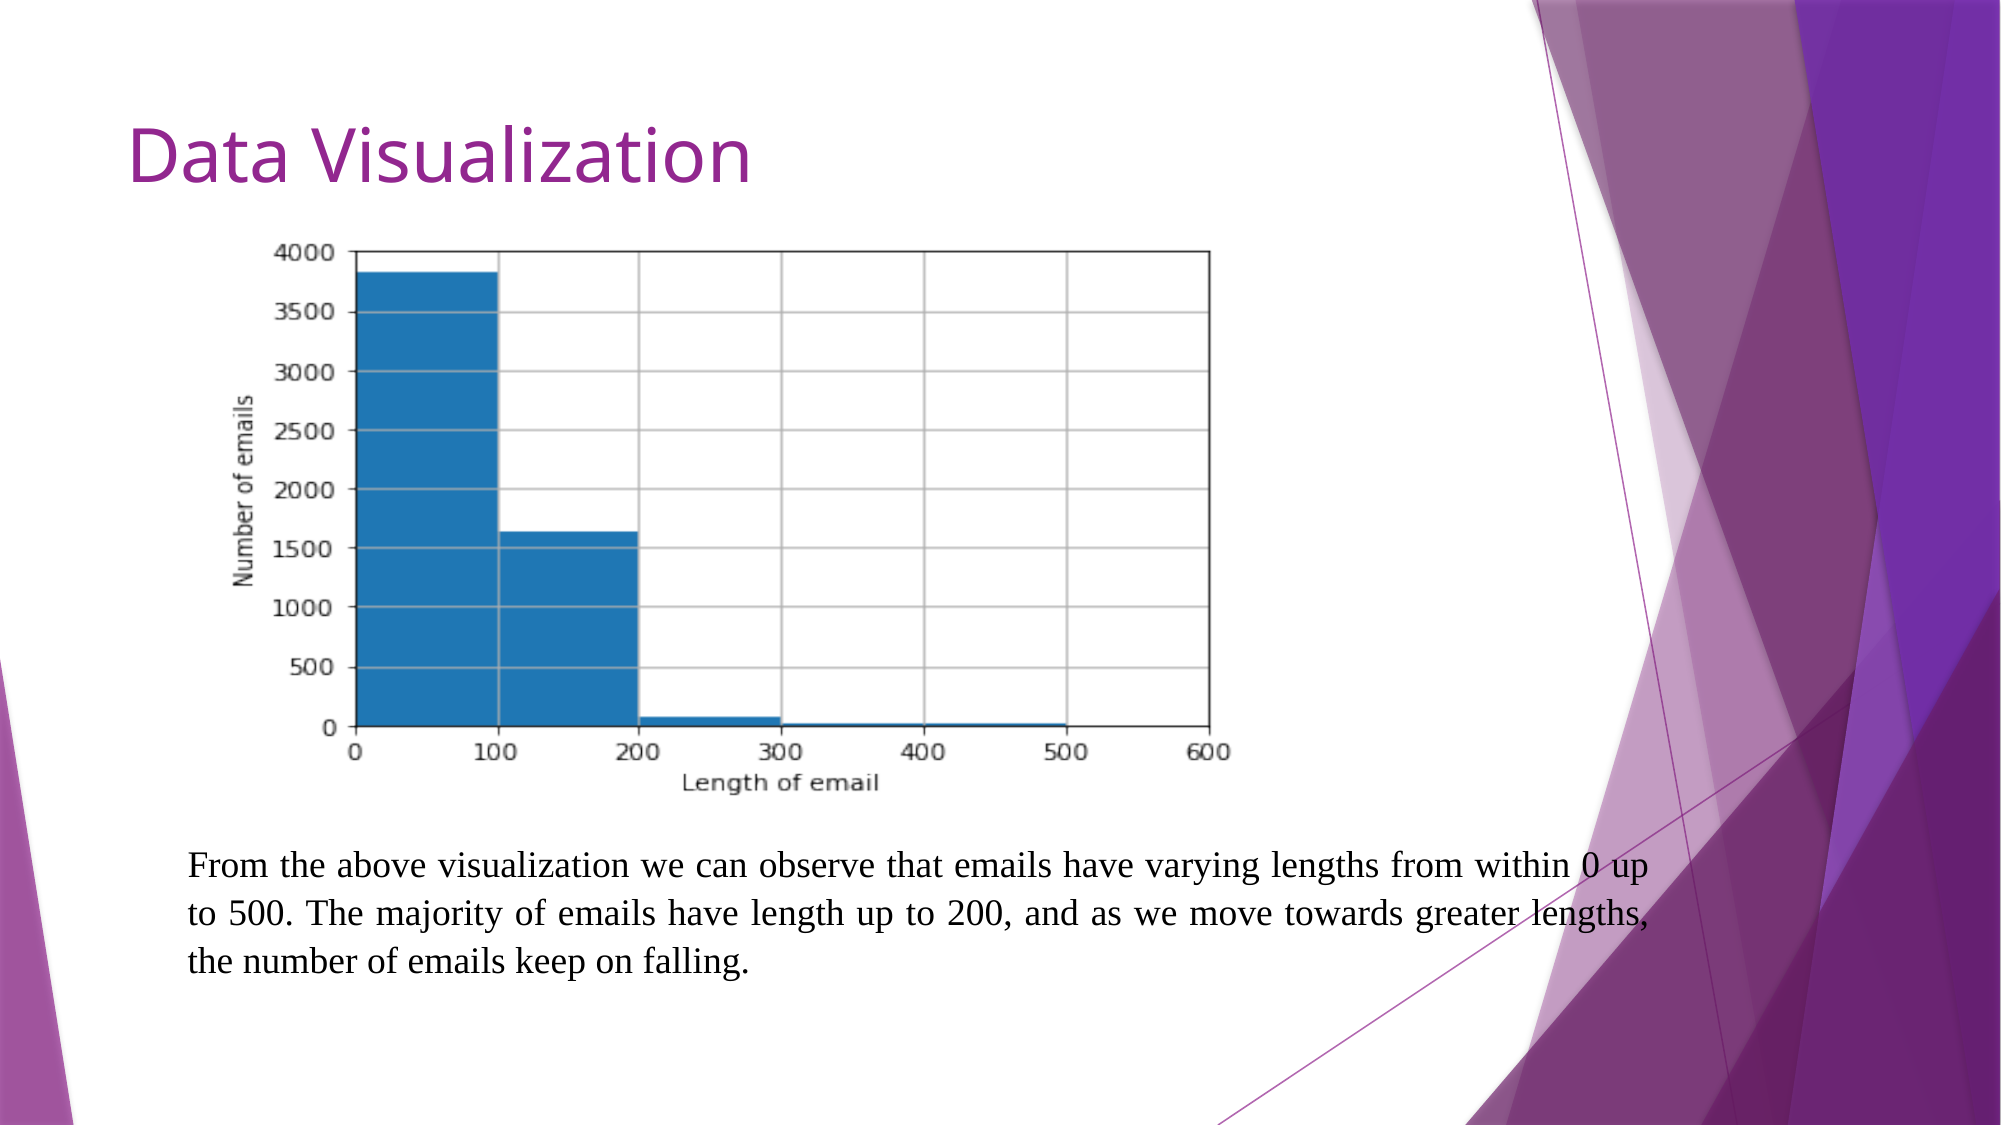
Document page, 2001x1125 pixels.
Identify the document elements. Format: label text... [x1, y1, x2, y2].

text_box From the above visualization we can observe that emails have varying lengths from within 0 up to 500. The majority of emails have length up to 200, and as we move towards greater lengths, the number of emails keep on falling. [172, 829, 1666, 989]
title Data Visualization [111, 99, 1522, 317]
picture [217, 229, 1251, 809]
